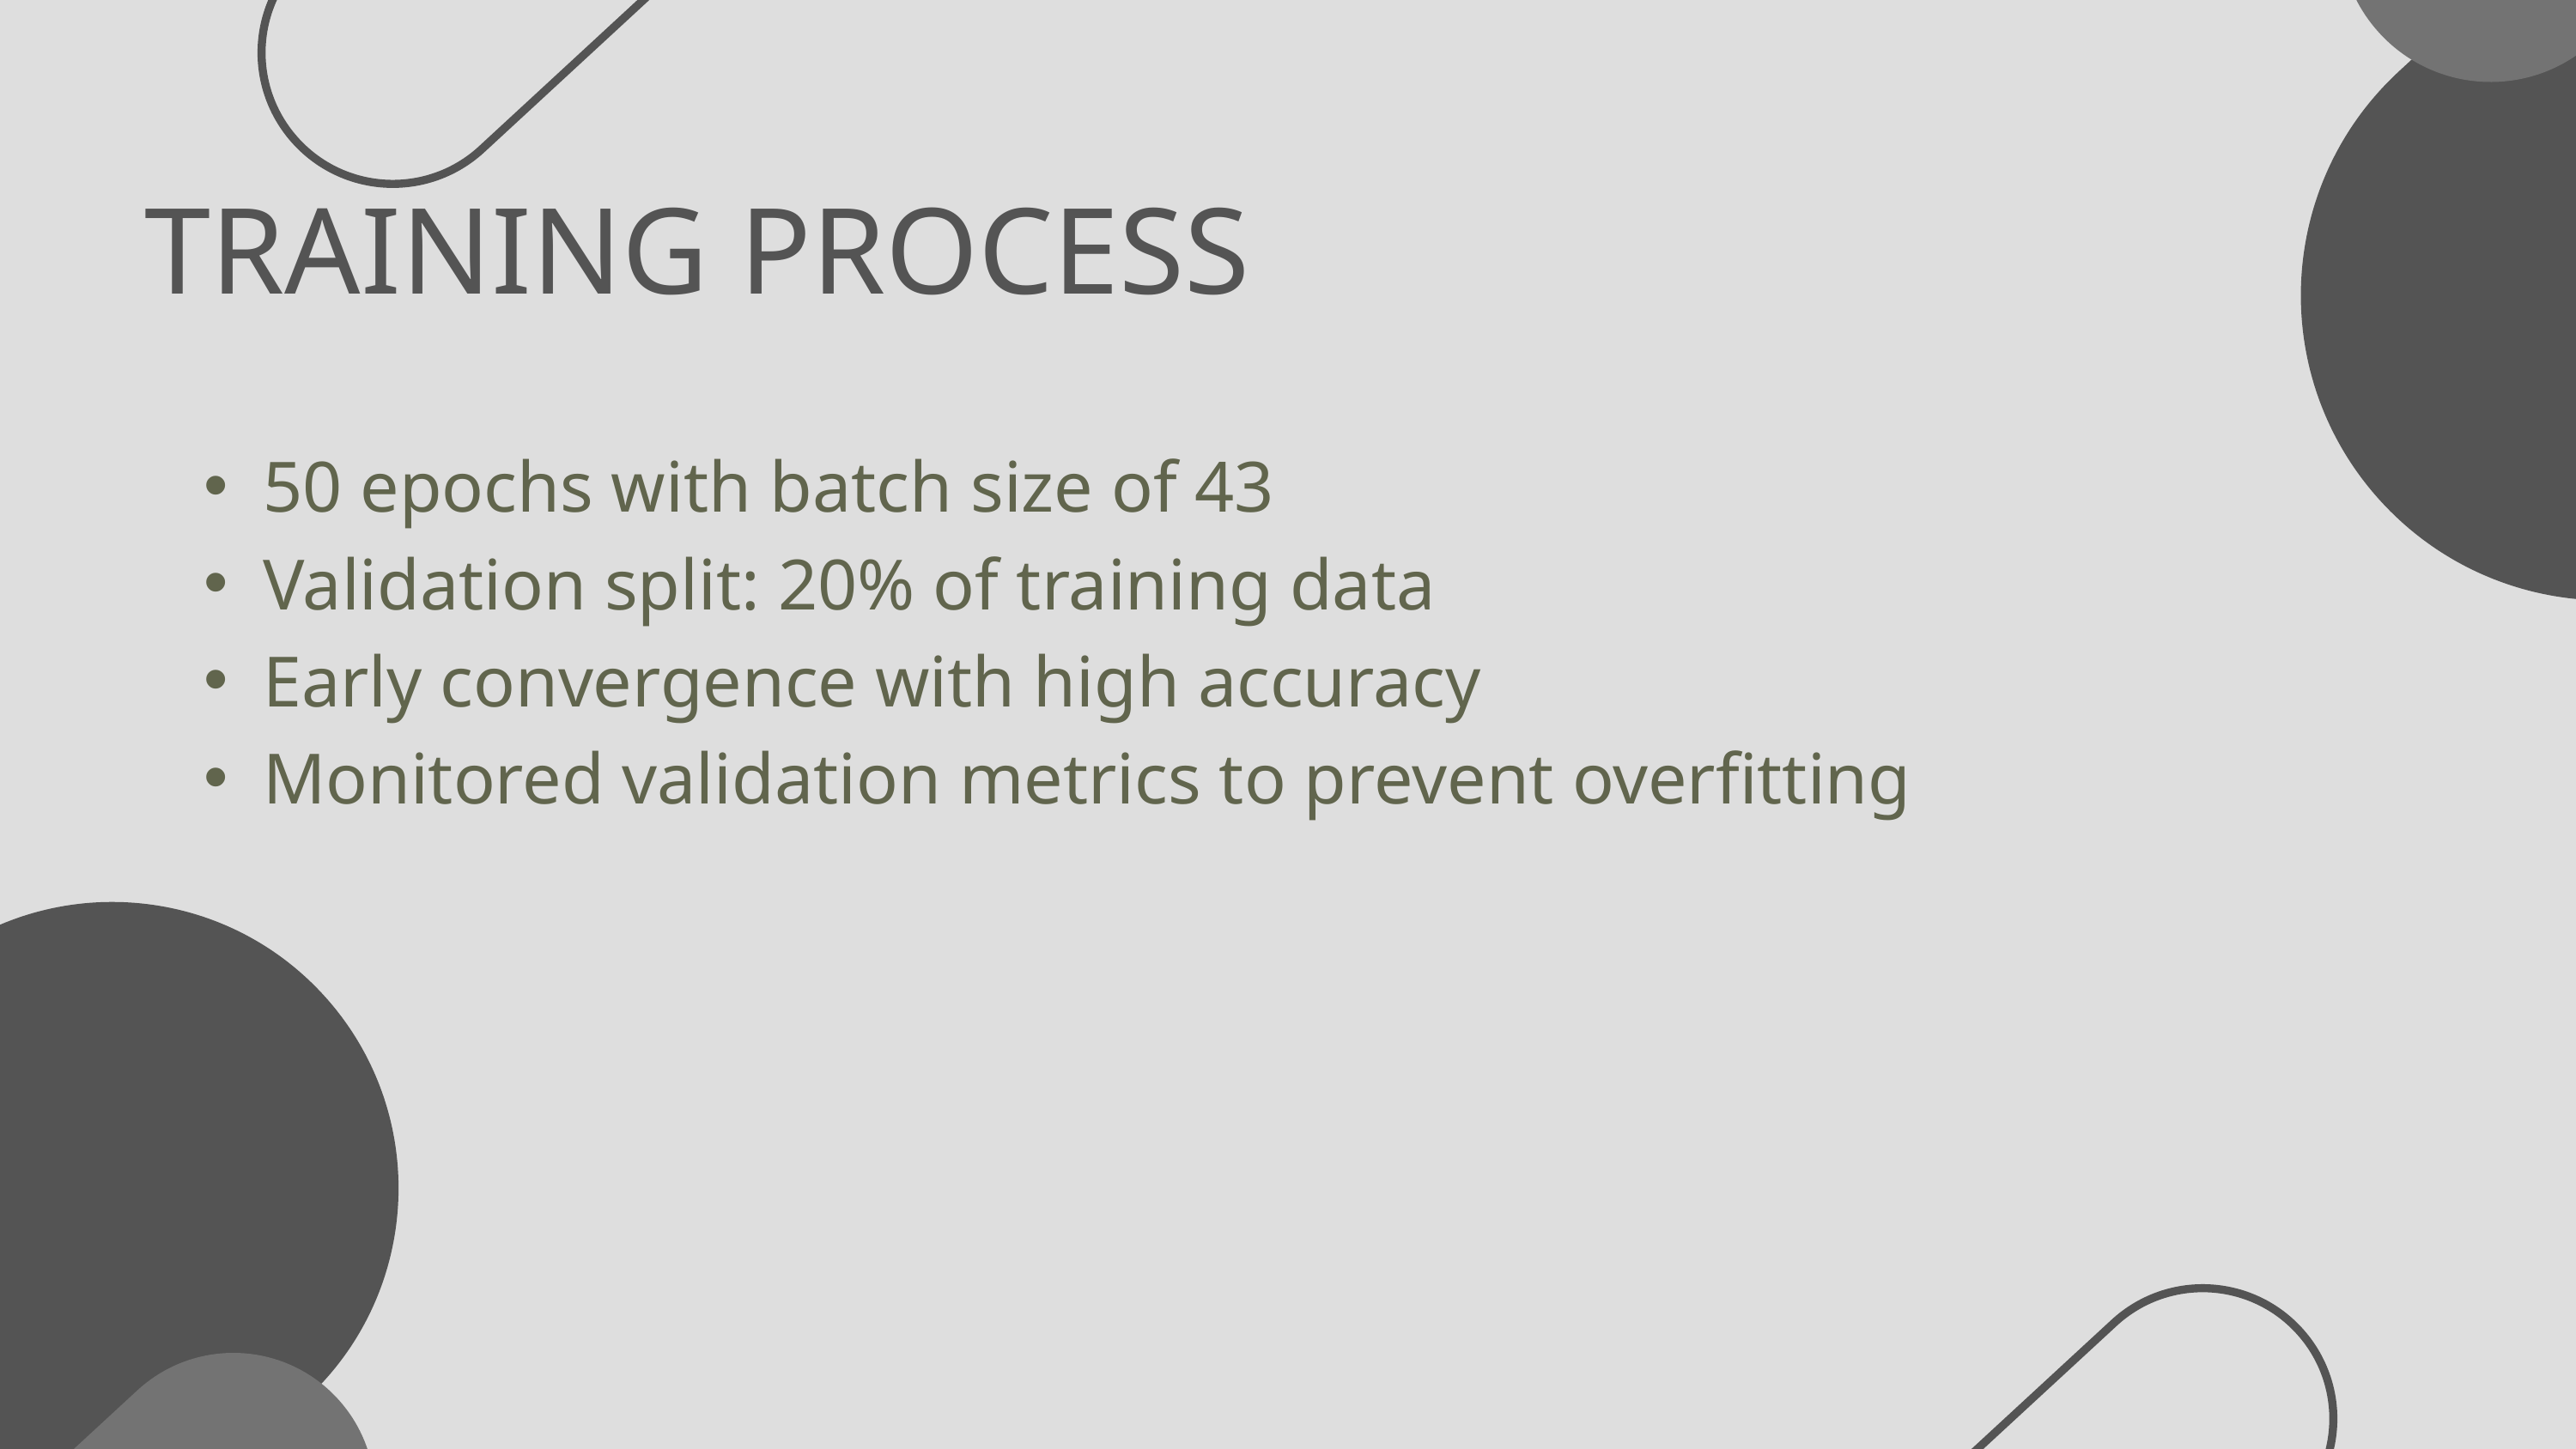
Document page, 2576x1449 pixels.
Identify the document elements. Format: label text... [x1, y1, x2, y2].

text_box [0, 1095, 475, 1449]
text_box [226, 0, 752, 95]
text_box TRAINING PROCESS [144, 215, 2215, 318]
text_box 50 epochs with batch size of 43 Validation split: 20% of training data Early convergence with high accuracy Monitored validation metrics to prevent overfitting [144, 428, 2388, 818]
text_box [2220, 0, 2576, 394]
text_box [1844, 1376, 2368, 1449]
